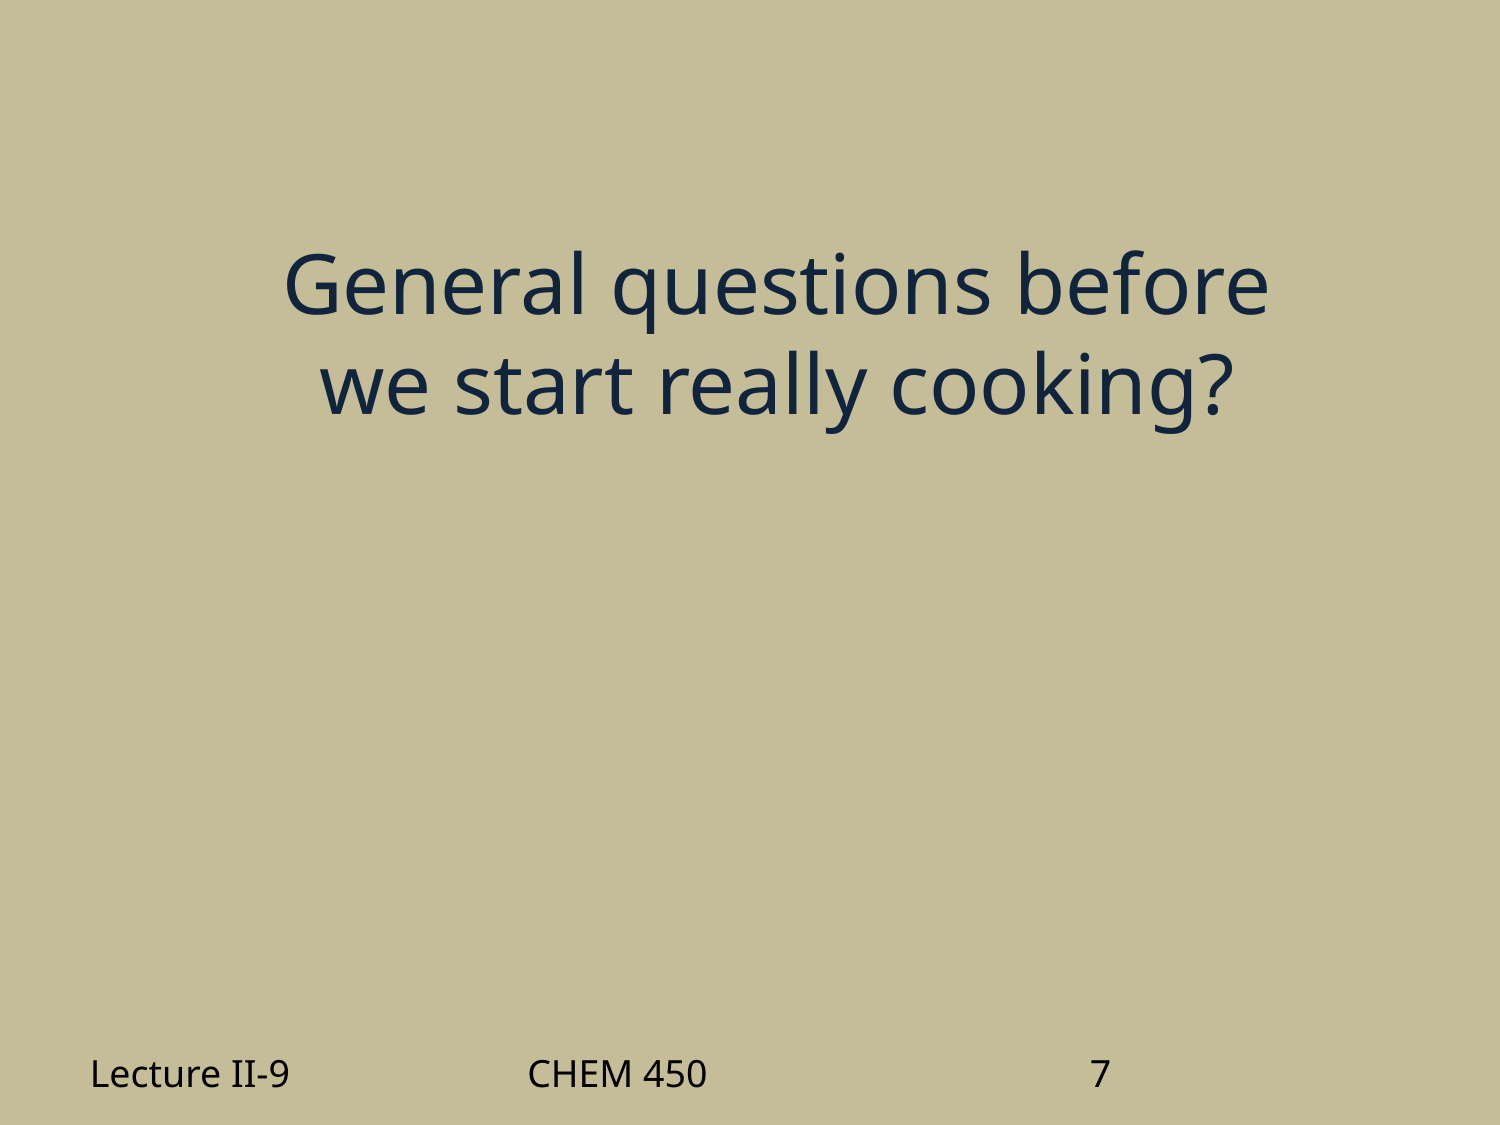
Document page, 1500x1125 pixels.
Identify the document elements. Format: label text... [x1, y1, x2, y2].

footer CHEM 450 [512, 1042, 988, 1103]
slide_number Lecture II-9 [75, 1042, 425, 1103]
slide_number 7 [1074, 1042, 1425, 1103]
text_box General questions before we start really cooking? [240, 223, 1315, 439]
